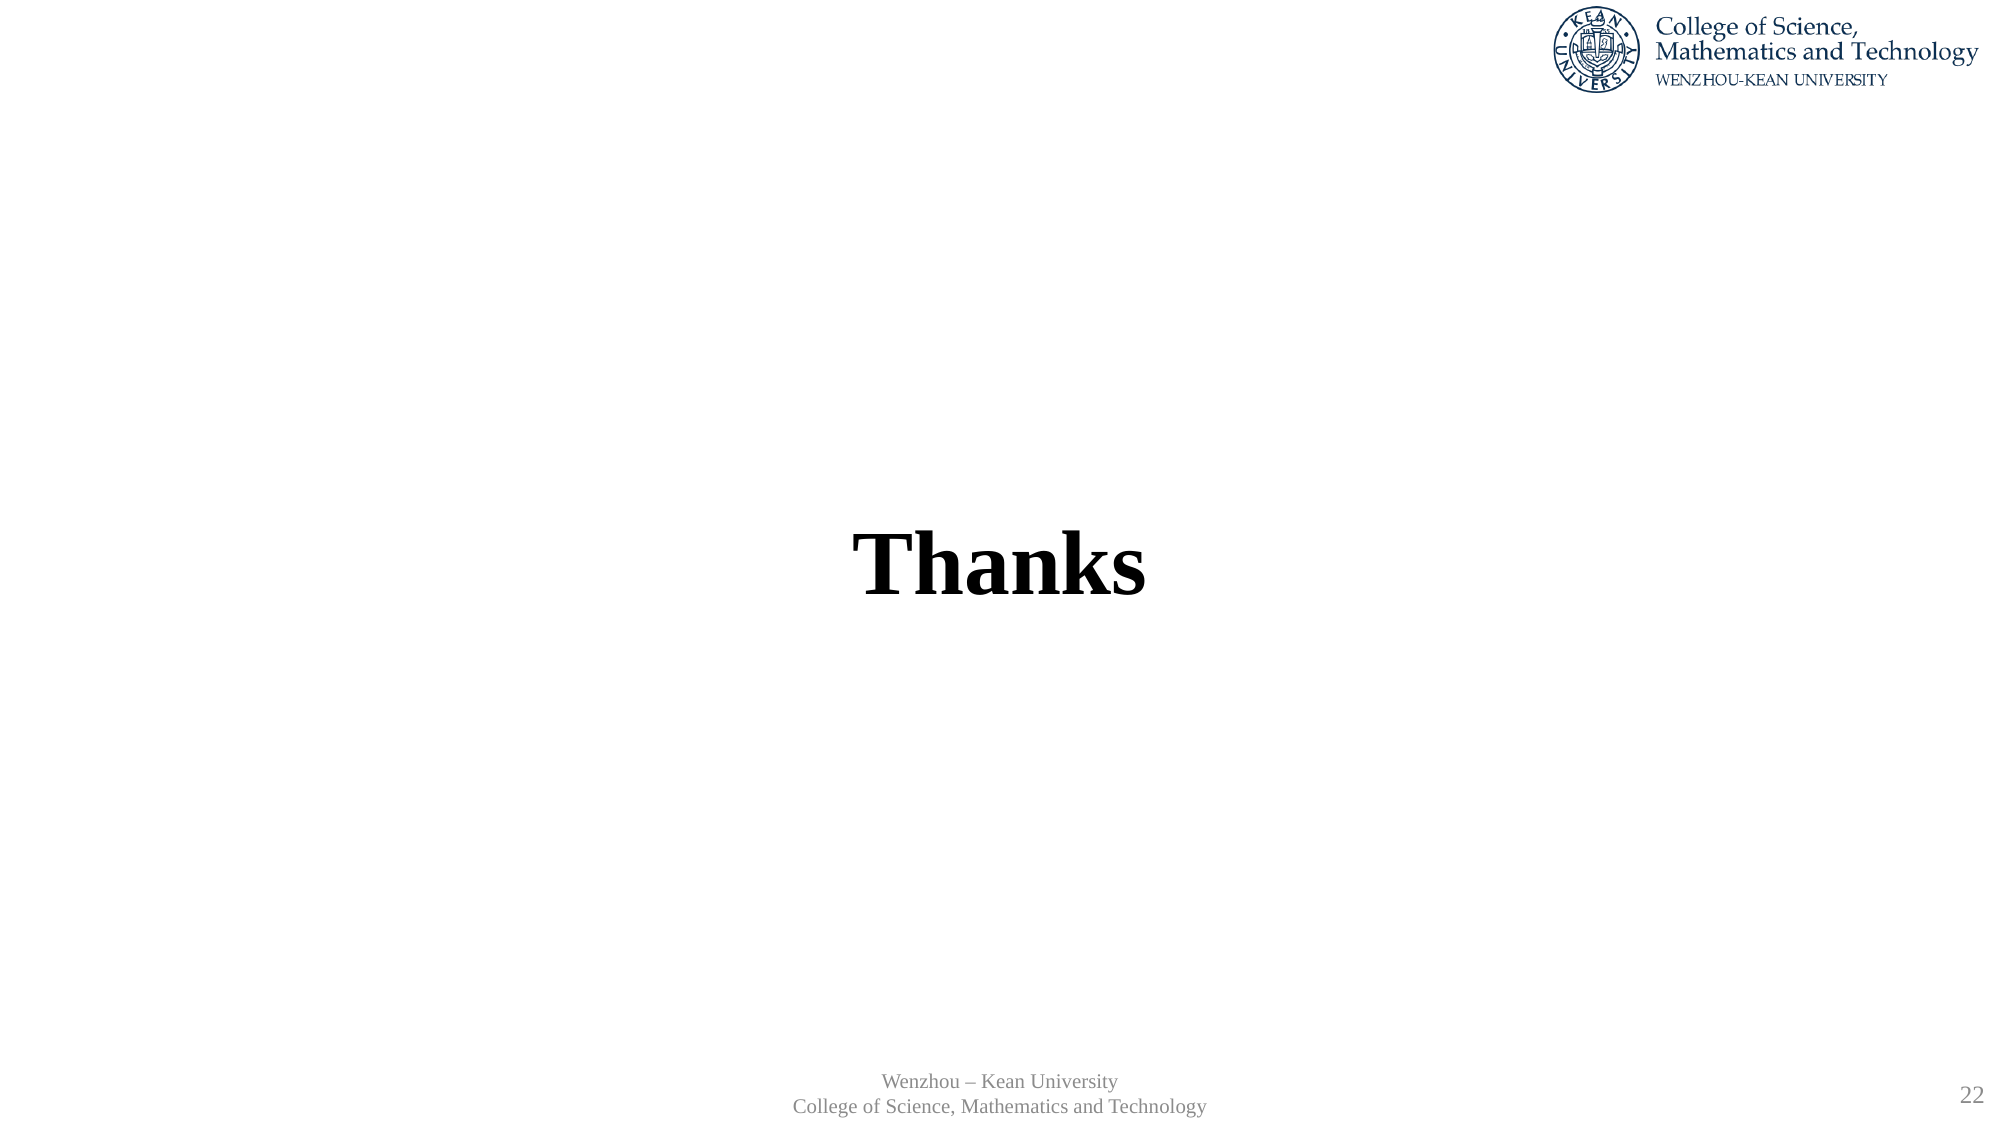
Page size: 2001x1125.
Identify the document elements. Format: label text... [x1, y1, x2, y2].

footer Wenzhou – Kean University College of Science, Mathematics and Technology [662, 1063, 1338, 1124]
title Thanks [137, 507, 1863, 618]
slide_number 22 [1550, 1063, 2000, 1124]
picture [1553, 6, 1994, 93]
